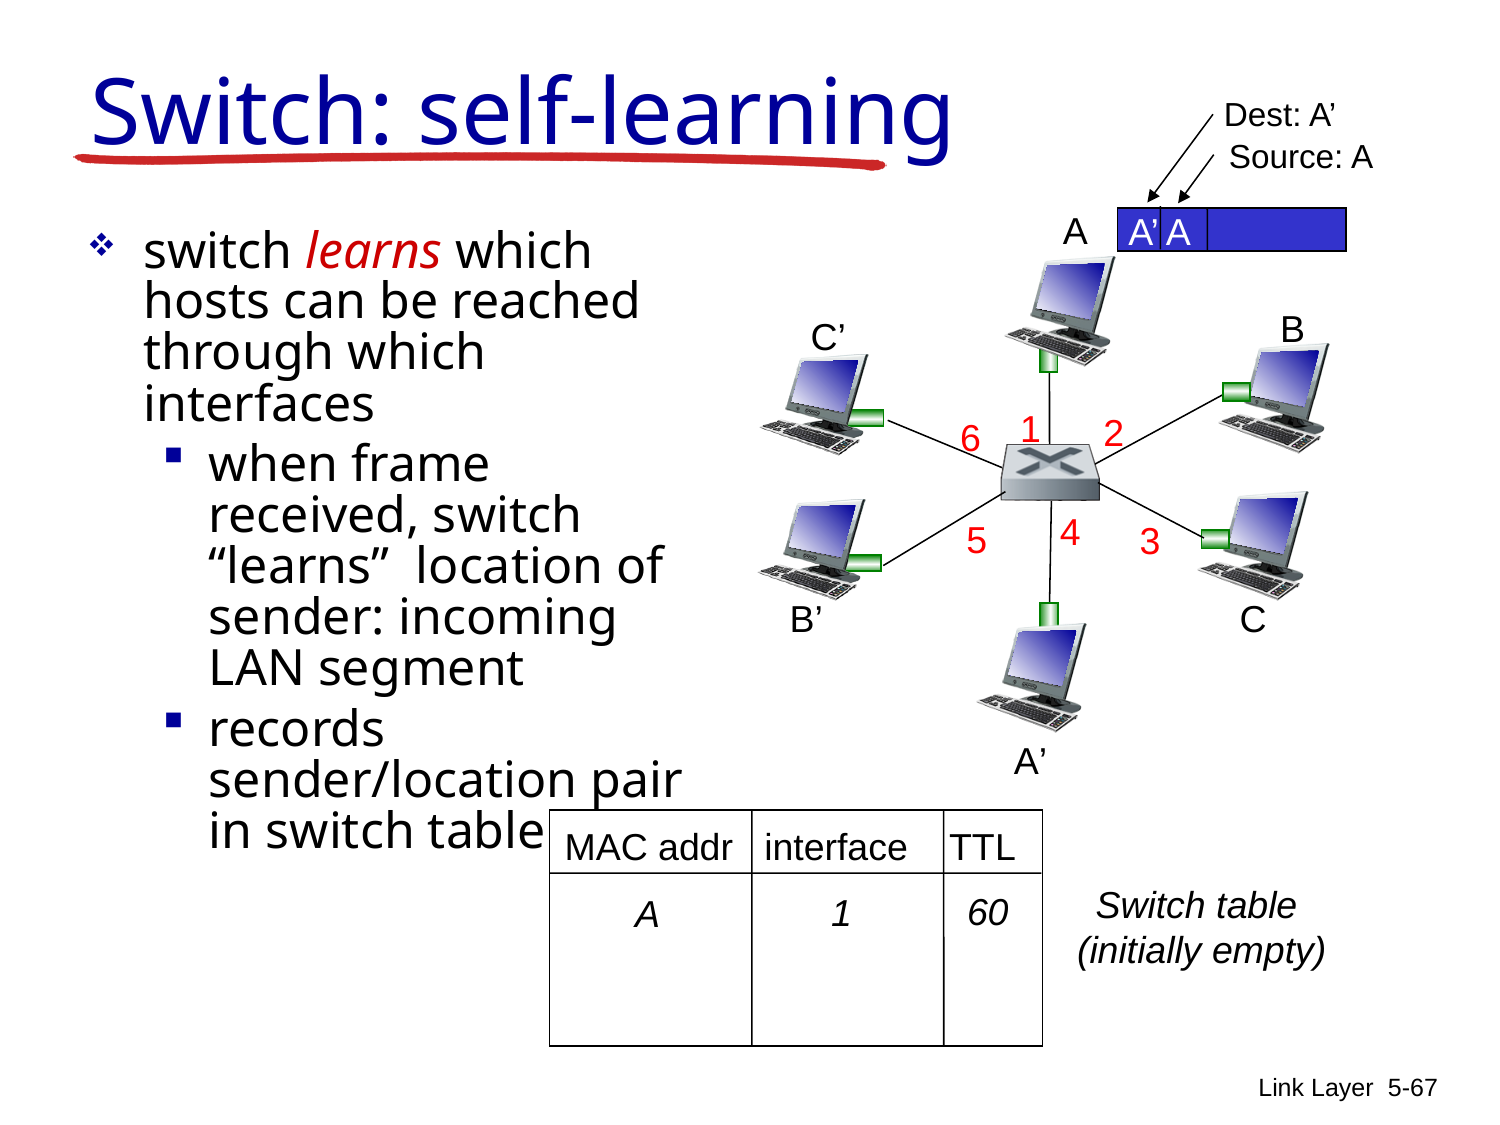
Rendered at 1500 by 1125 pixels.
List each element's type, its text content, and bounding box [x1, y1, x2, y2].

title Switch: self-learning [75, 14, 1350, 202]
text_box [730, 199, 1332, 791]
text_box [618, 880, 1025, 943]
picture [70, 147, 896, 177]
list switch learns which hosts can be reached through which interfaces when frame received, switch “learns” location of sender: incoming LAN segment records sender/location pair in switch table [72, 219, 718, 895]
footer Link Layer [914, 1064, 1342, 1125]
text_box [1147, 85, 1390, 204]
slide_number 5-67 [1342, 1064, 1454, 1125]
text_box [1111, 200, 1347, 262]
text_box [547, 809, 1043, 1048]
text_box Switch table (initially empty) [1062, 873, 1342, 979]
